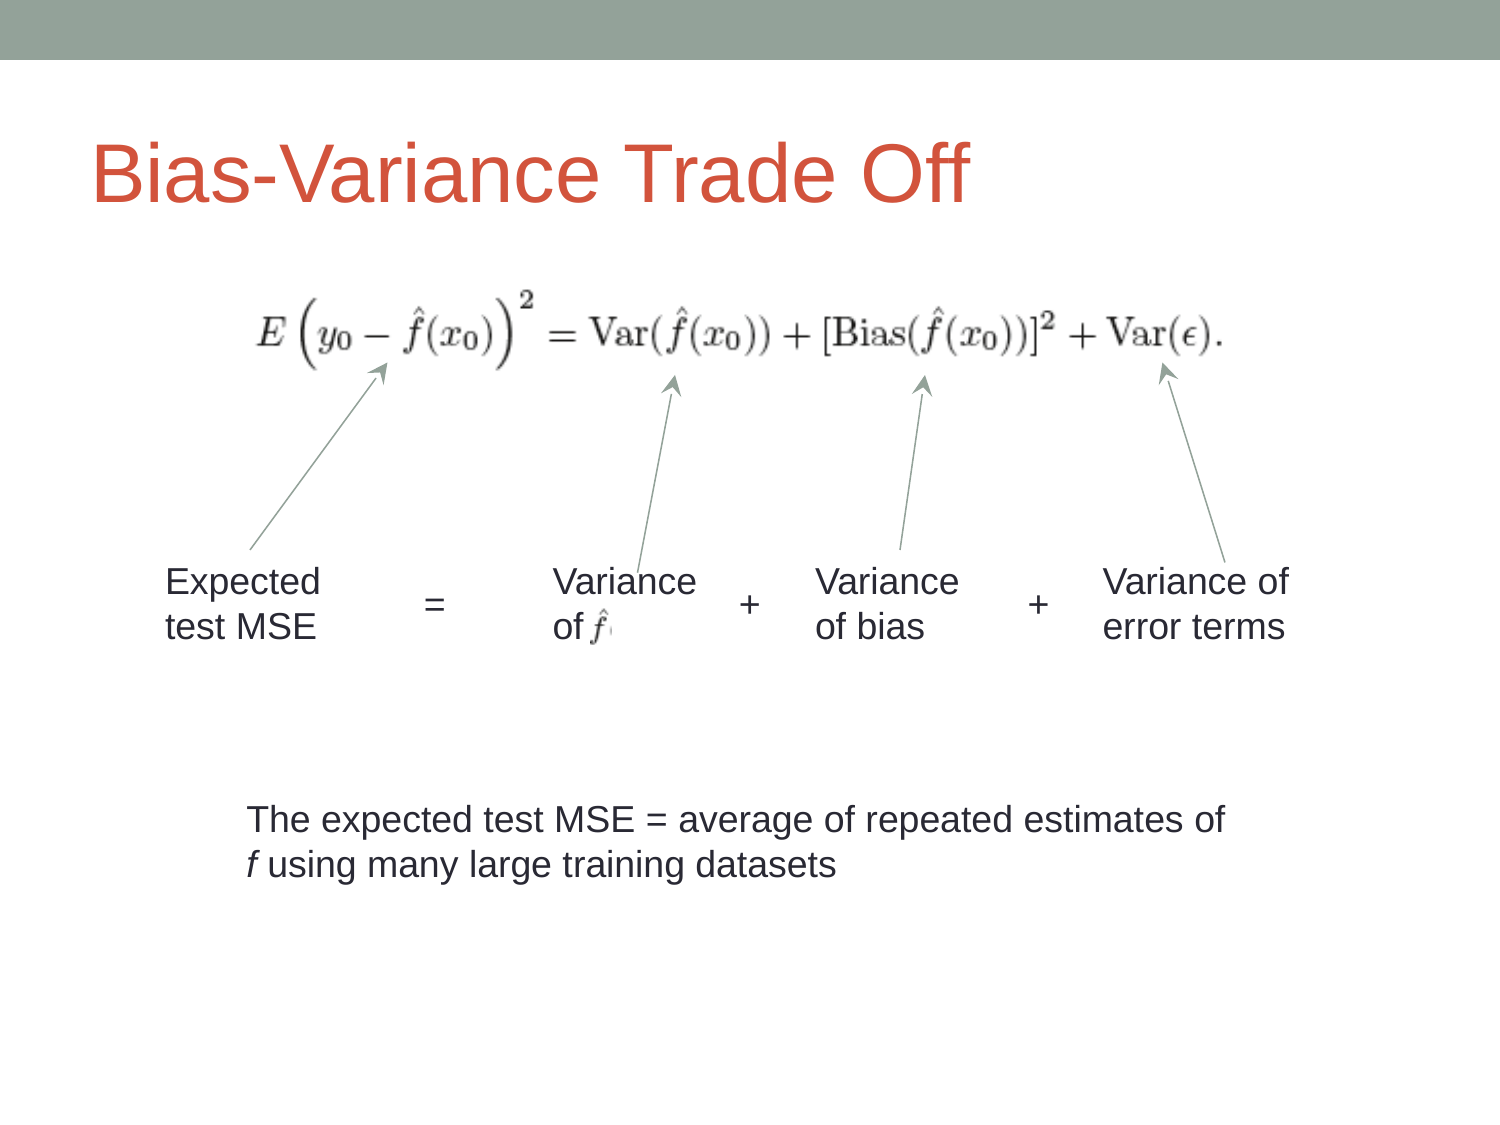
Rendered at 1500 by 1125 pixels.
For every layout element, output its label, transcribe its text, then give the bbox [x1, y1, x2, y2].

title Bias-Variance Trade Off [75, 87, 1425, 250]
picture [590, 601, 612, 657]
picture [224, 249, 1261, 401]
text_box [637, 374, 676, 573]
text_box Variance of error terms [1087, 549, 1313, 656]
text_box + [1012, 572, 1063, 634]
text_box Expected test MSE [150, 549, 350, 656]
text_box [899, 374, 926, 551]
text_box Variance of bias [800, 549, 1000, 656]
text_box Variance of [537, 549, 738, 656]
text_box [249, 362, 388, 551]
text_box + [723, 572, 774, 634]
text_box The expected test MSE = average of repeated estimates of f using many large training datasets [231, 787, 1244, 894]
text_box = [409, 572, 459, 634]
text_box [1162, 362, 1226, 563]
